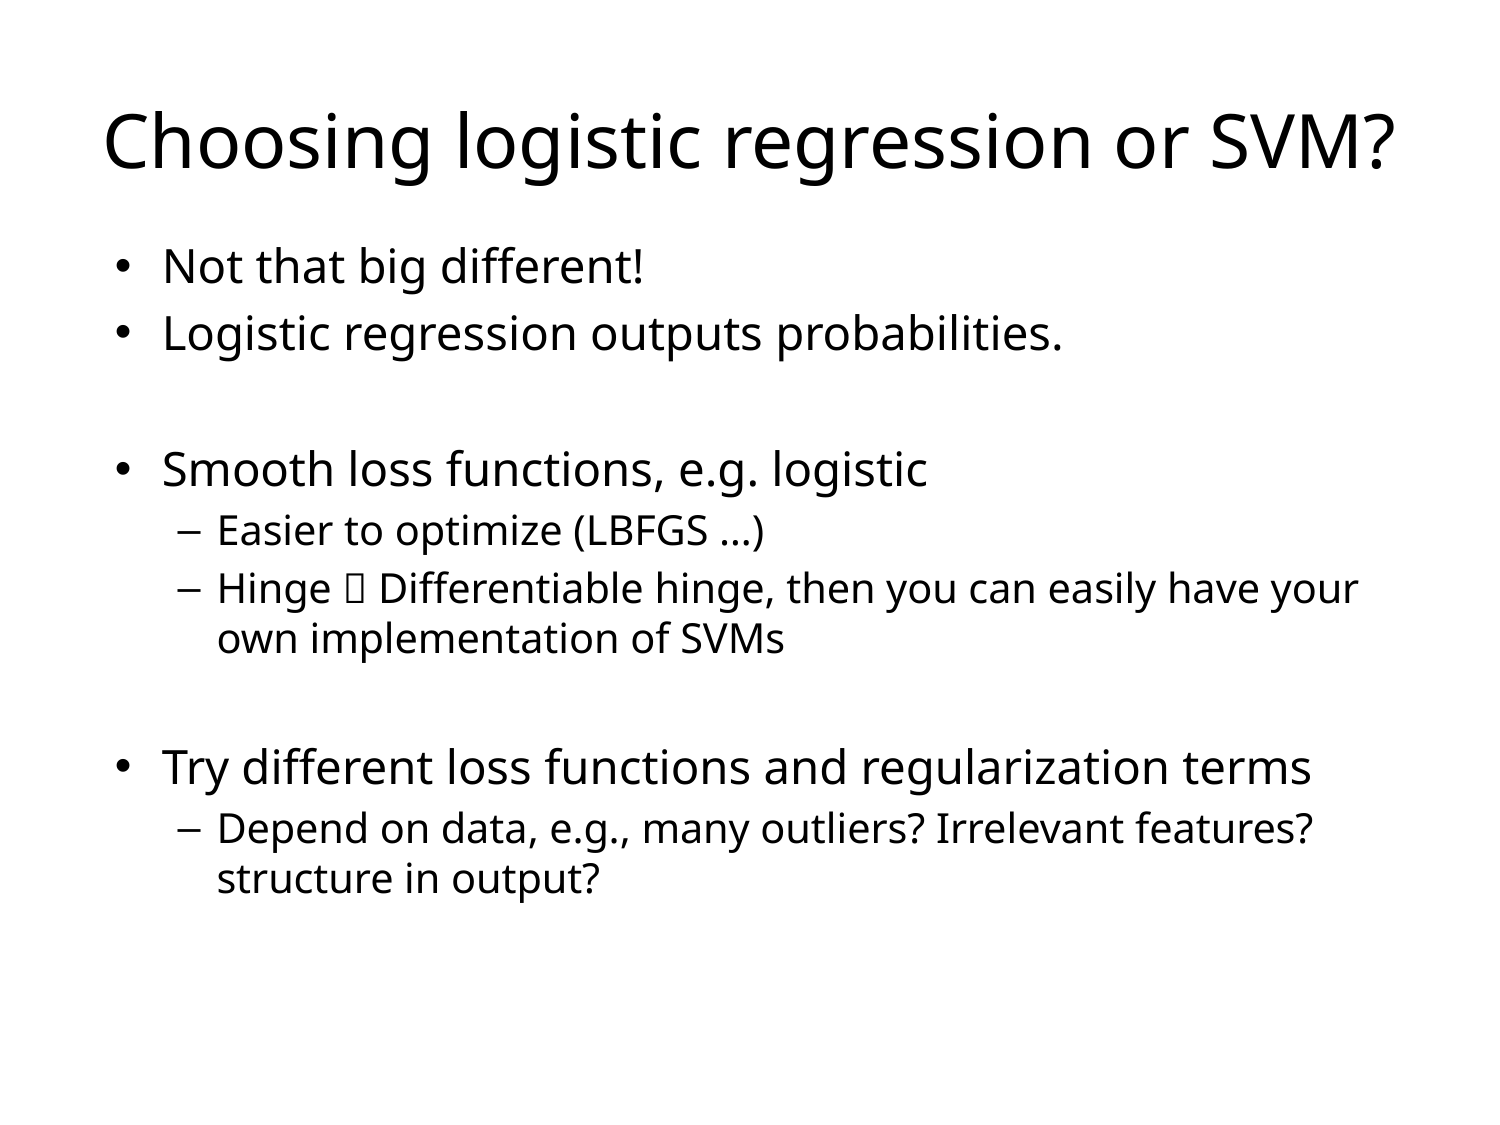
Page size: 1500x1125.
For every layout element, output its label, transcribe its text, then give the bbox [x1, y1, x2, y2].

list Not that big different! Logistic regression outputs probabilities. Smooth loss functions, e.g. logistic Easier to optimize (LBFGS …) Hinge  Differentiable hinge, then you can easily have your own implementation of SVMs Try different loss functions and regularization terms Depend on data, e.g., many outliers? Irrelevant features? structure in output? [99, 162, 1463, 913]
title Choosing logistic regression or SVM? [75, 45, 1425, 233]
